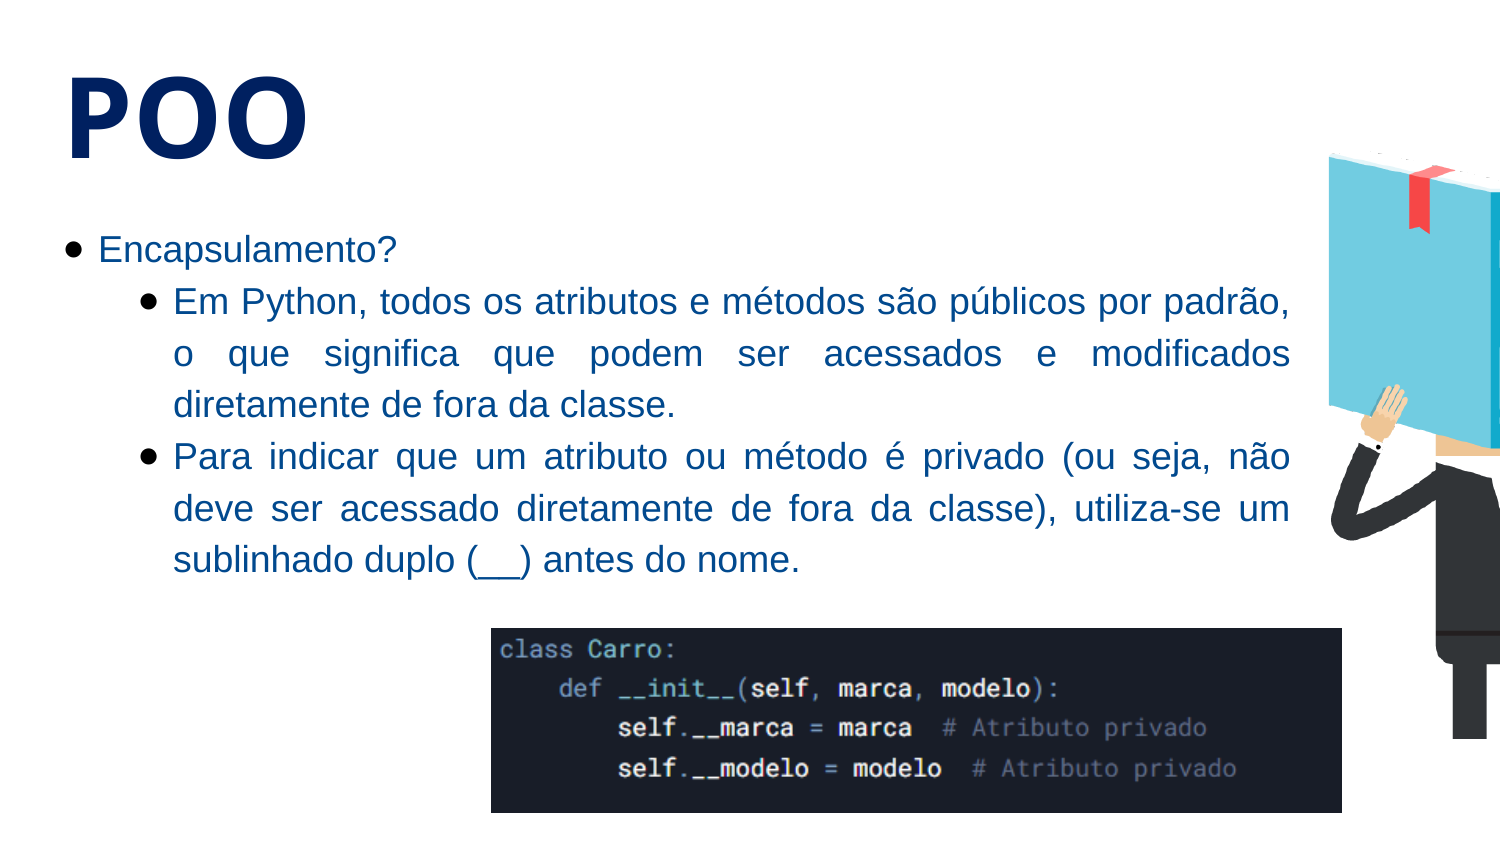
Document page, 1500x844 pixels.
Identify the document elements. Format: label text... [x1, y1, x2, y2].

text_box POO [47, 31, 1275, 179]
picture [491, 147, 1500, 813]
text_box Encapsulamento? Em Python, todos os atributos e métodos são públicos por padrão, o que significa que podem ser acessados e modificados diretamente de fora da classe. Para indicar que um atributo ou método é privado (ou seja, não deve ser acessado diretamente de fora da classe), utiliza-se um sublinhado duplo (__) antes do nome. [47, 211, 1306, 640]
